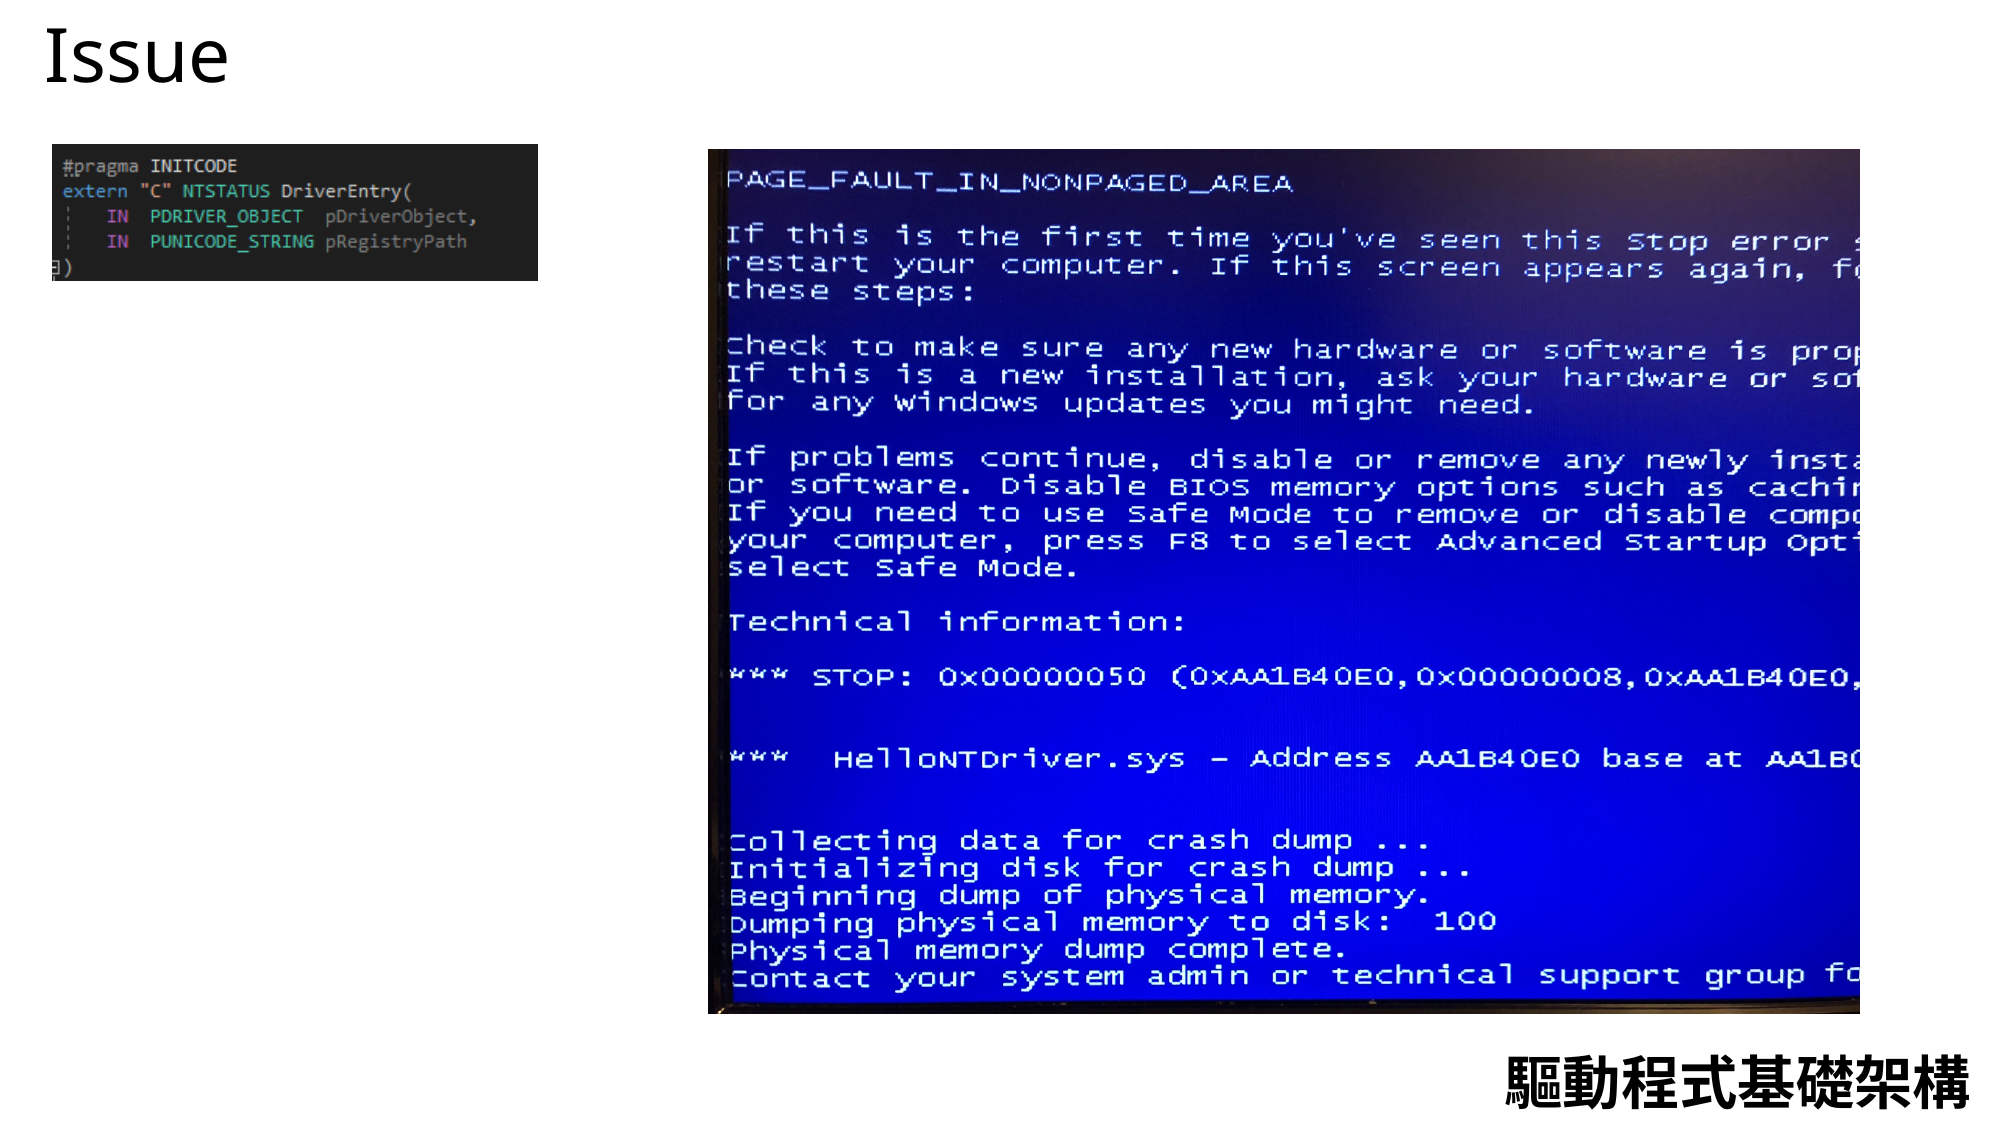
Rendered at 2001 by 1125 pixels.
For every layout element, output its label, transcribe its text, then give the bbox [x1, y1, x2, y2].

picture [708, 149, 1860, 1014]
text_box Issue [30, 0, 712, 105]
picture [51, 144, 538, 281]
text_box 驅動程式基礎架構 [1489, 1039, 2000, 1124]
